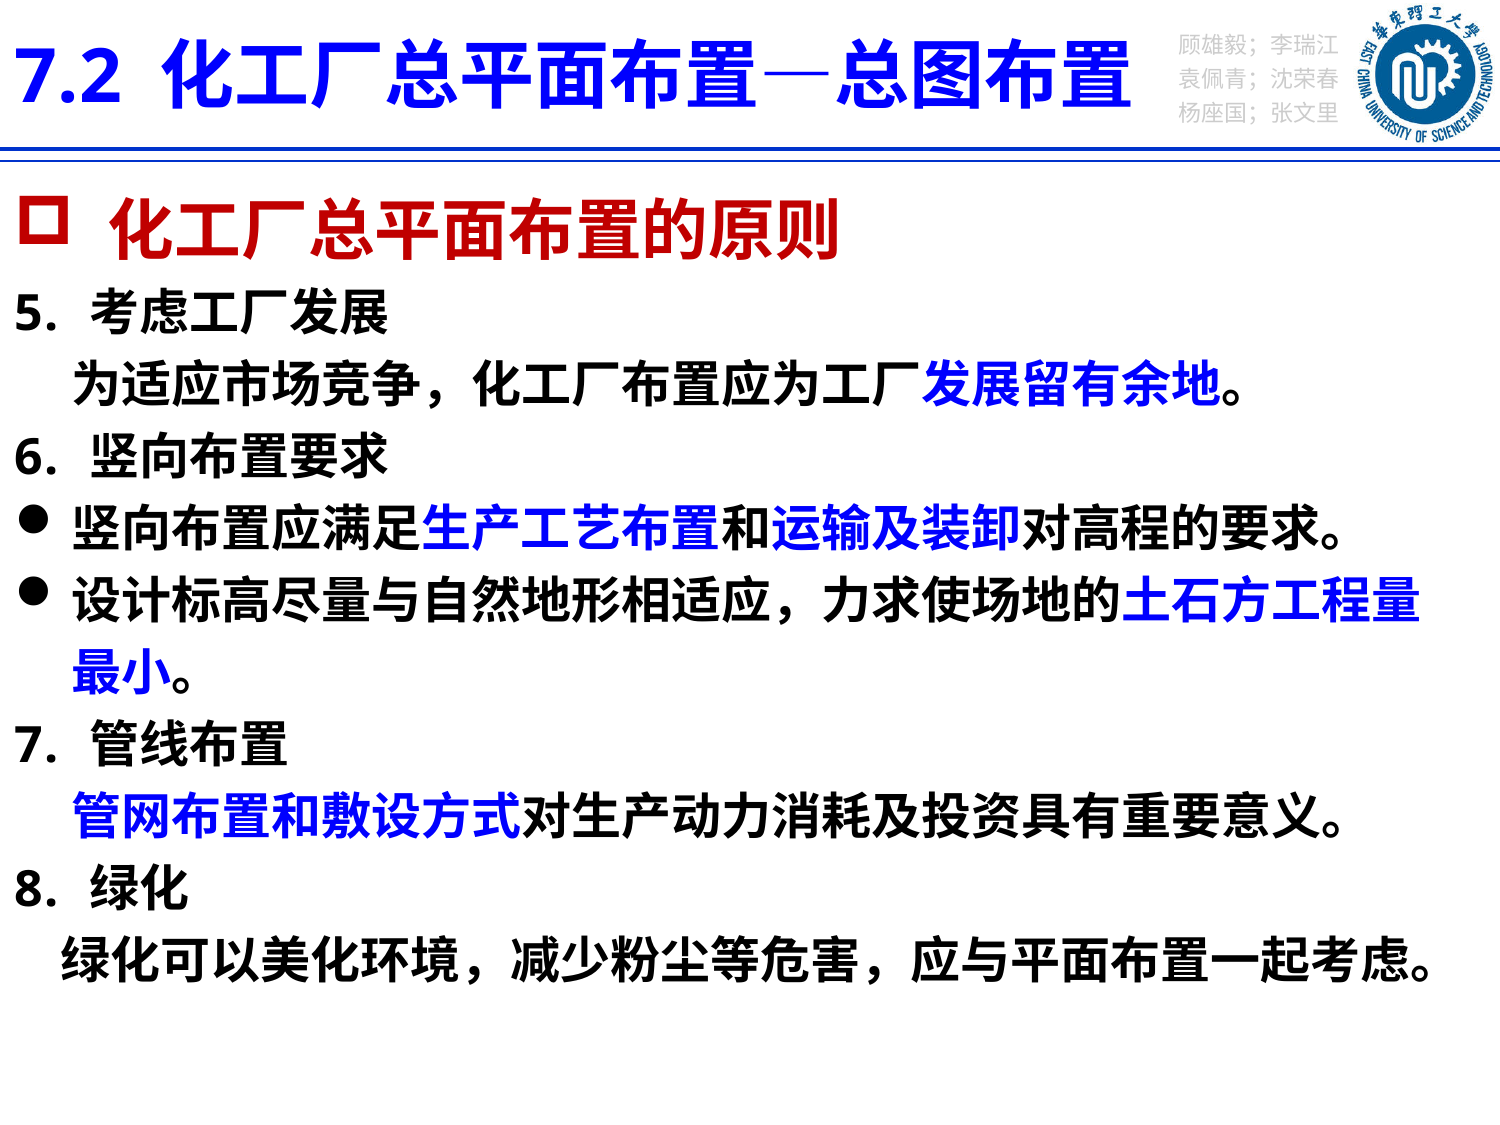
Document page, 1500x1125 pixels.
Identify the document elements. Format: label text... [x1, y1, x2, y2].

text_box 化工厂总平面布置的原则 考虑工厂发展 为适应市场竞争，化工厂布置应为工厂发展留有余地。 竖向布置要求 竖向布置应满足生产工艺布置和运输及装卸对高程的要求。 设计标高尽量与自然地形相适应，力求使场地的土石方工程量最小。 管线布置 管网布置和敷设方式对生产动力消耗及投资具有重要意义。 绿化 绿化可以美化环境，减少粉尘等危害，应与平面布置一起考虑。 [0, 160, 1483, 1125]
picture [1353, 3, 1495, 19]
picture [1353, 125, 1495, 145]
text_box 7.2 化工厂总平面布置—总图布置 [0, 19, 1500, 125]
